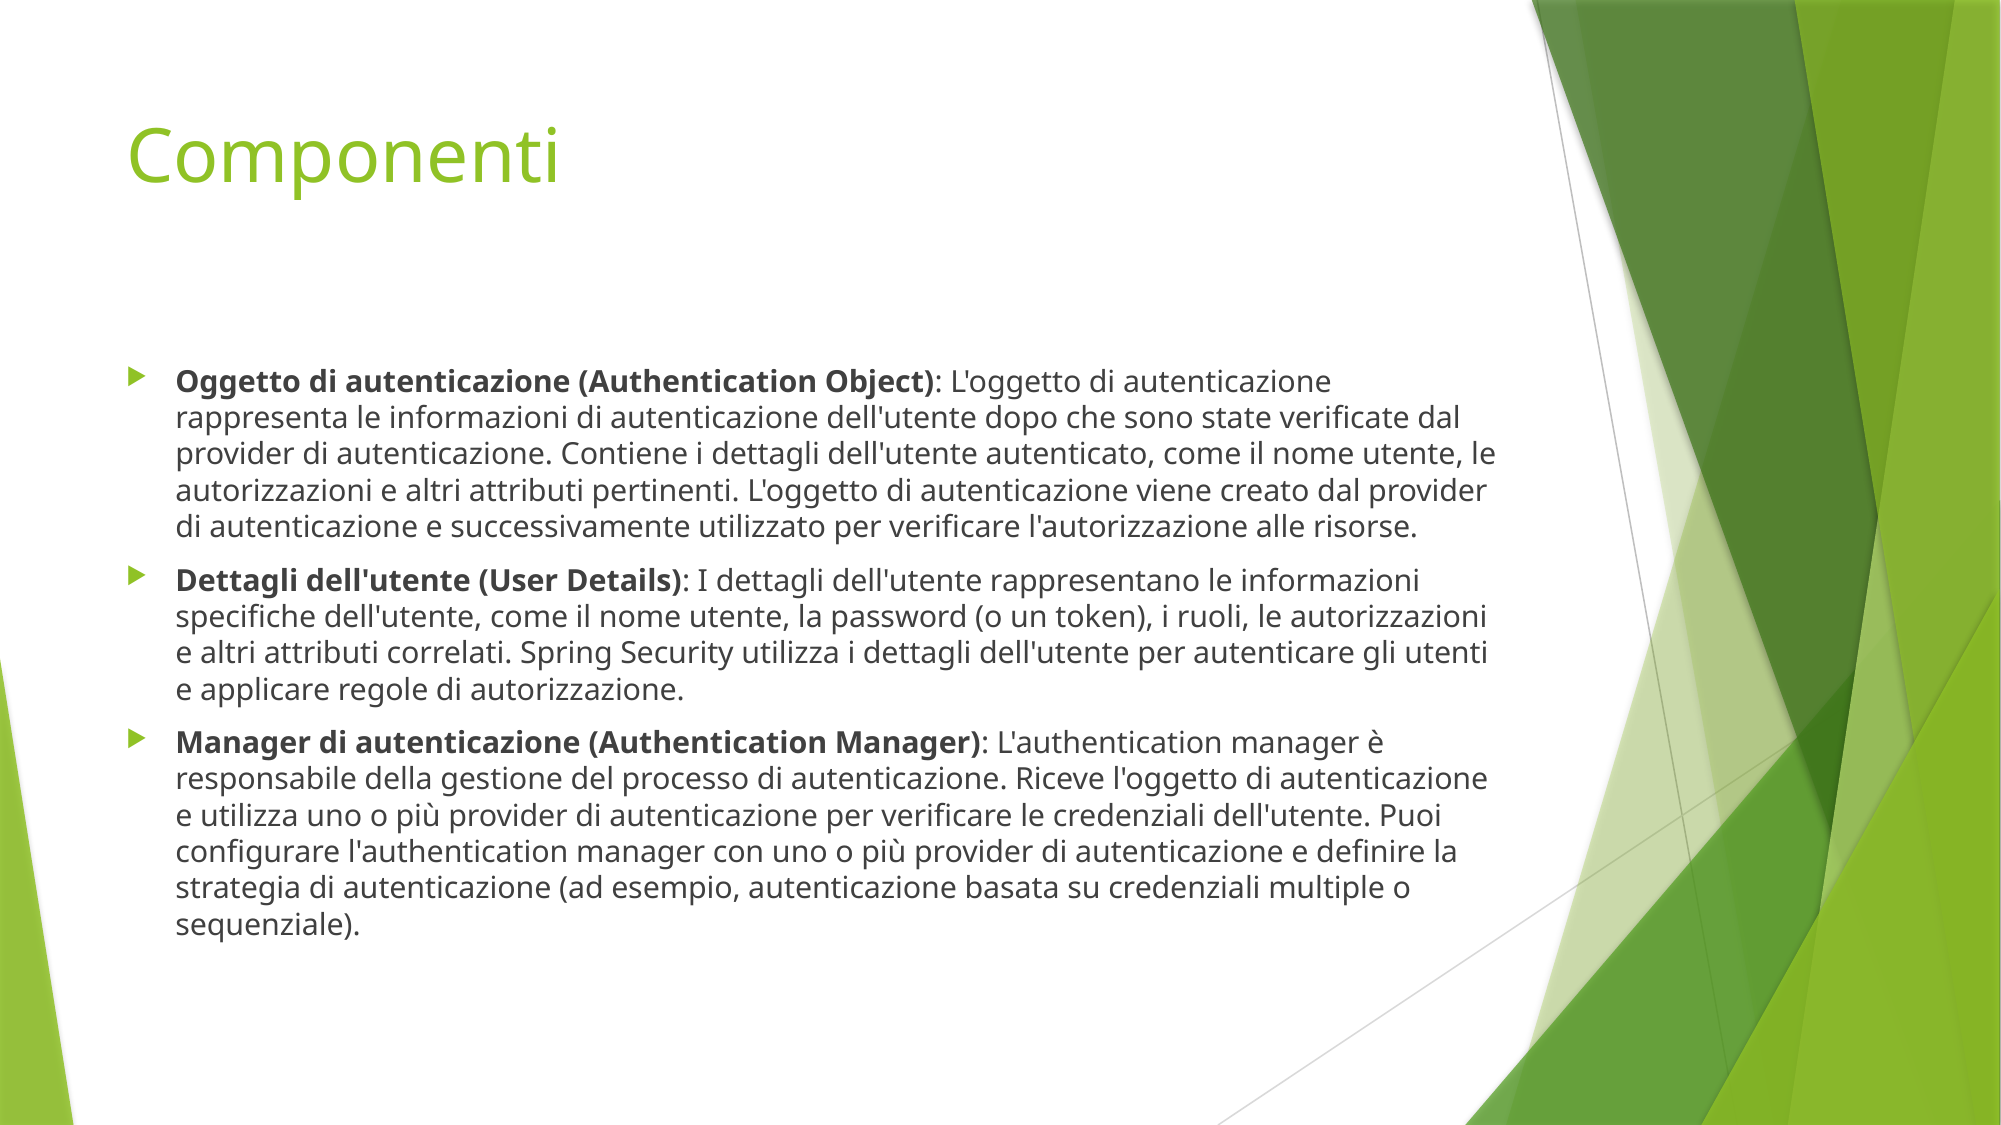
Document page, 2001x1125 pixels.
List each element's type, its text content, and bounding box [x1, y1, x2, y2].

list Oggetto di autenticazione (Authentication Object): L'oggetto di autenticazione rappresenta le informazioni di autenticazione dell'utente dopo che sono state verificate dal provider di autenticazione. Contiene i dettagli dell'utente autenticato, come il nome utente, le autorizzazioni e altri attributi pertinenti. L'oggetto di autenticazione viene creato dal provider di autenticazione e successivamente utilizzato per verificare l'autorizzazione alle risorse. Dettagli dell'utente (User Details): I dettagli dell'utente rappresentano le informazioni specifiche dell'utente, come il nome utente, la password (o un token), i ruoli, le autorizzazioni e altri attributi correlati. Spring Security utilizza i dettagli dell'utente per autenticare gli utenti e applicare regole di autorizzazione. Manager di autenticazione (Authentication Manager): L'authentication manager è responsabile della gestione del processo di autenticazione. Riceve l'oggetto di autenticazione e utilizza uno o più provider di autenticazione per verificare le credenziali dell'utente. Puoi configurare l'authentication manager con uno o più provider di autenticazione e definire la strategia di autenticazione (ad esempio, autenticazione basata su credenziali multiple o sequenziale). [111, 354, 1522, 992]
title Componenti [111, 99, 1522, 317]
